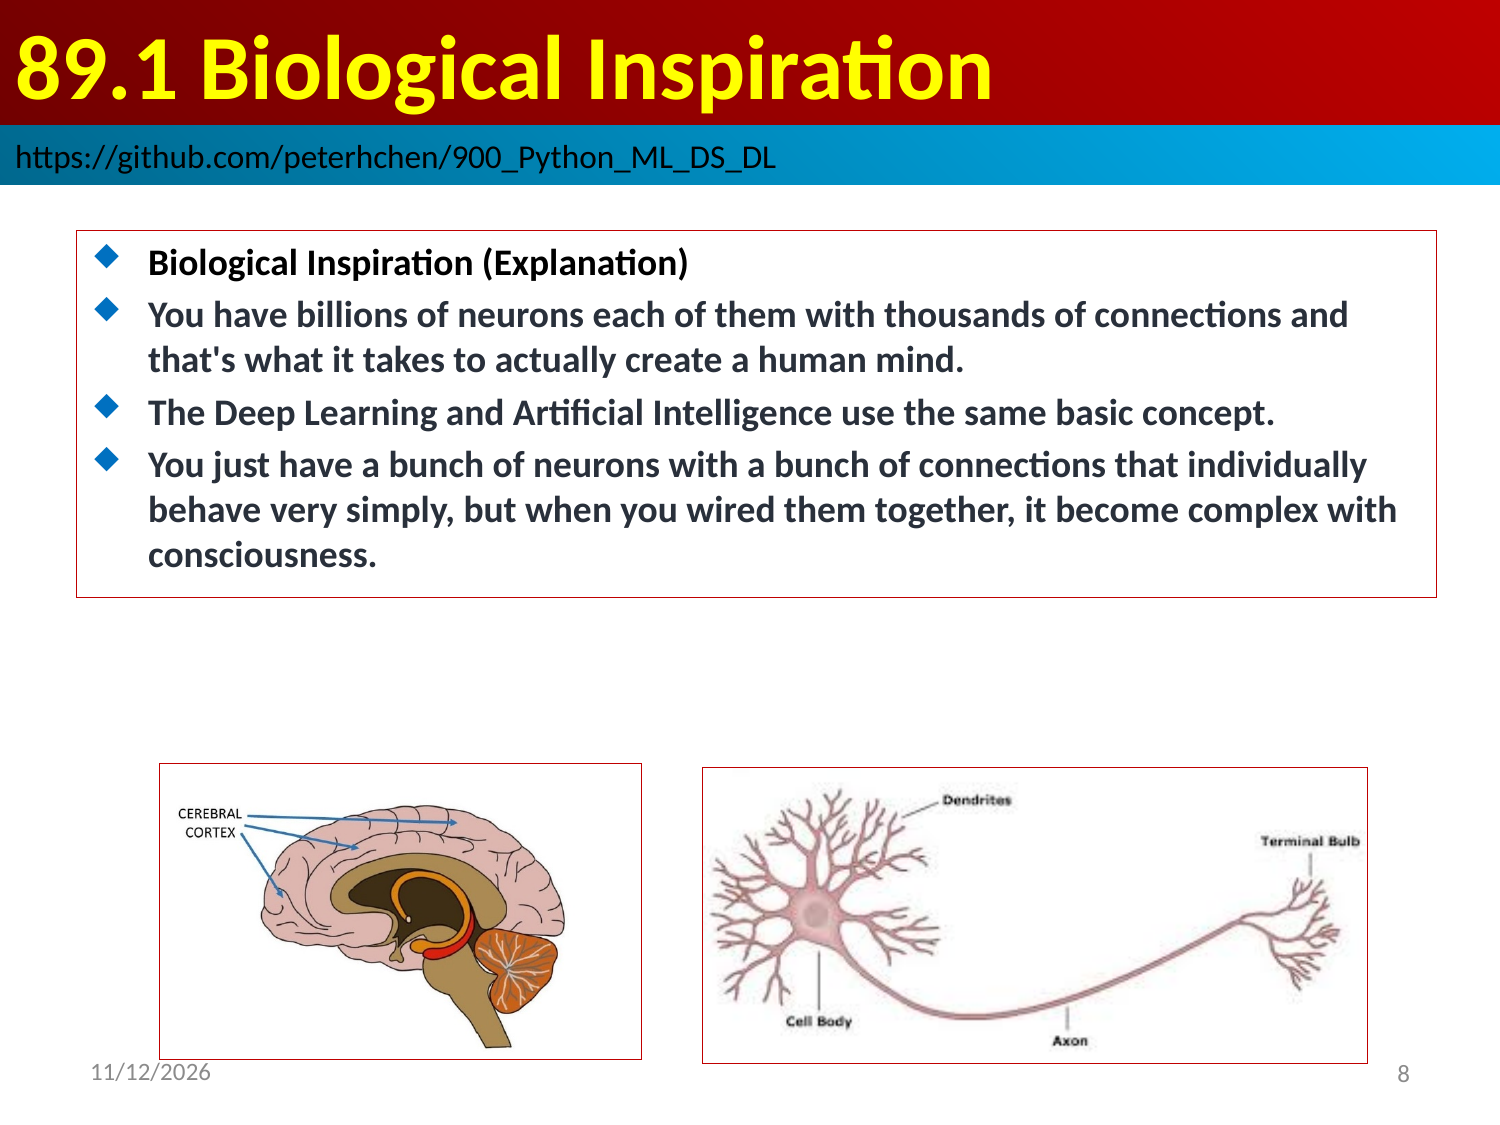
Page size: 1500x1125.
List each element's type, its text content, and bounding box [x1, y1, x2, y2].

subtitle Biological Inspiration (Explanation) You have billions of neurons each of them with thousands of connections and that's what it takes to actually create a human mind. The Deep Learning and Artificial Intelligence use the same basic concept. You just have a bunch of neurons with a bunch of connections that individually behave very simply, but when you wired them together, it become complex with consciousness. [76, 230, 1437, 598]
title 89.1 Biological Inspiration [0, 0, 1500, 125]
text_box https://github.com/peterhchen/900_Python_ML_DS_DL [0, 125, 1500, 185]
slide_number 8 [1074, 1042, 1425, 1103]
picture [159, 763, 642, 1060]
picture [702, 767, 1368, 1064]
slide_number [75, 1040, 425, 1101]
